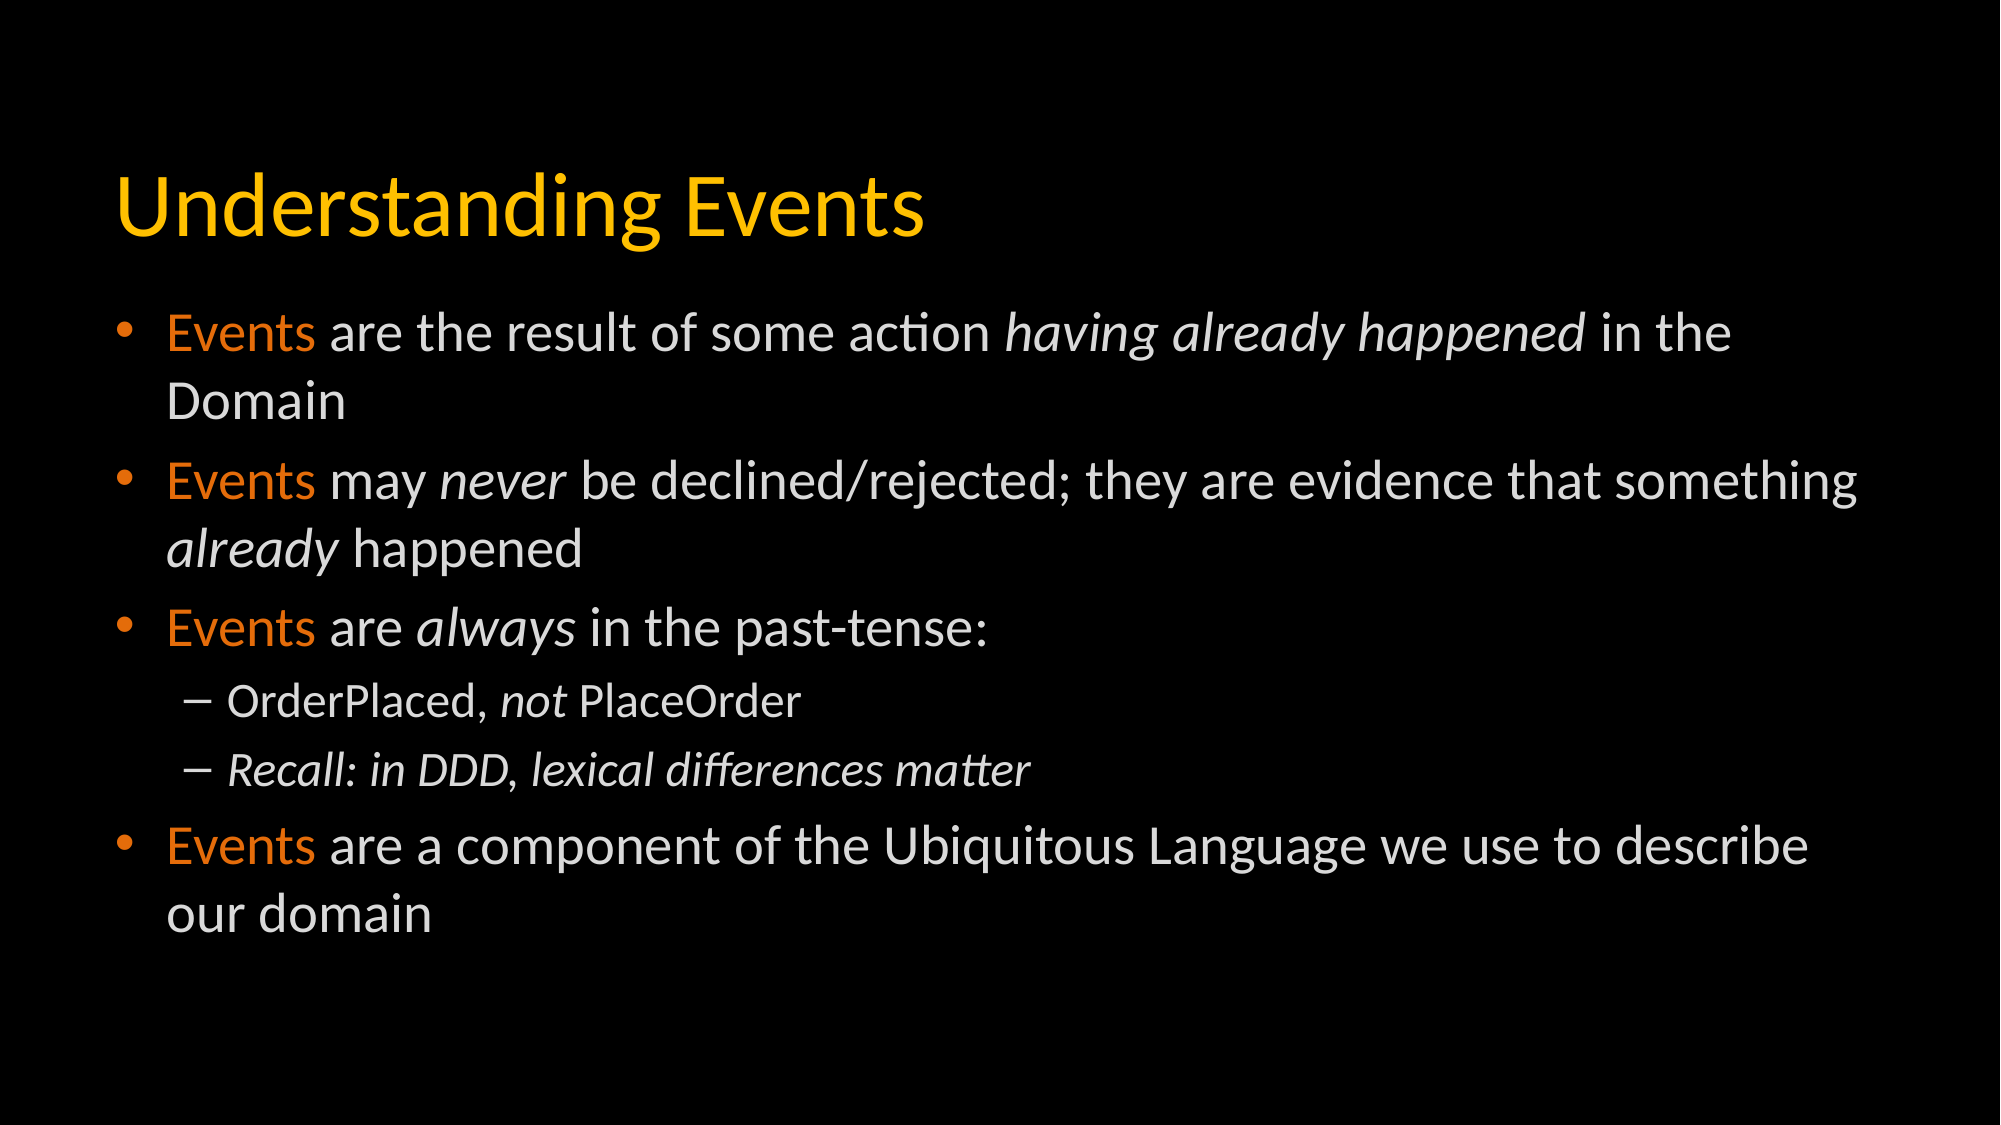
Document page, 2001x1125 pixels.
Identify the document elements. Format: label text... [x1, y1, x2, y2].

list Events are the result of some action having already happened in the Domain Events may never be declined/rejected; they are evidence that something already happened Events are always in the past-tense: OrderPlaced, not PlaceOrder Recall: in DDD, lexical differences matter Events are a component of the Ubiquitous Language we use to describe our domain [99, 287, 1900, 955]
title Understanding Events [99, 125, 1900, 275]
